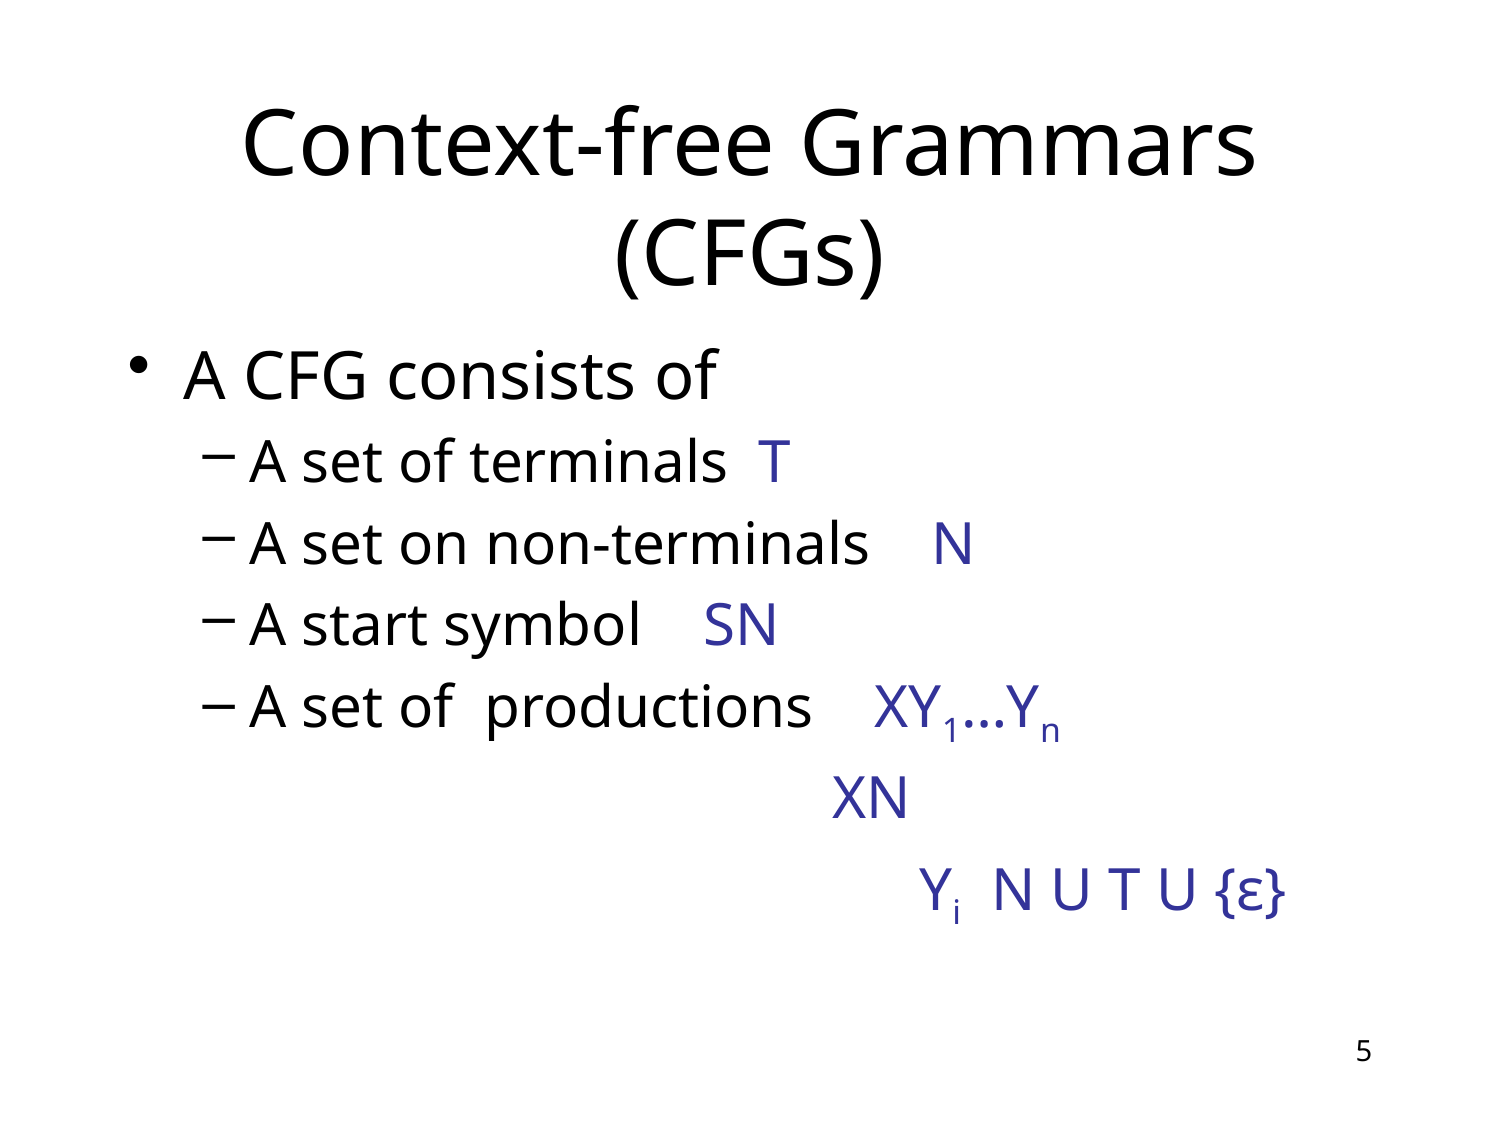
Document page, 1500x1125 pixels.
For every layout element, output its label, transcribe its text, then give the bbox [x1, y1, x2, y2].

title Context-free Grammars (CFGs) [112, 99, 1388, 288]
slide_number 5 [1074, 1024, 1388, 1101]
